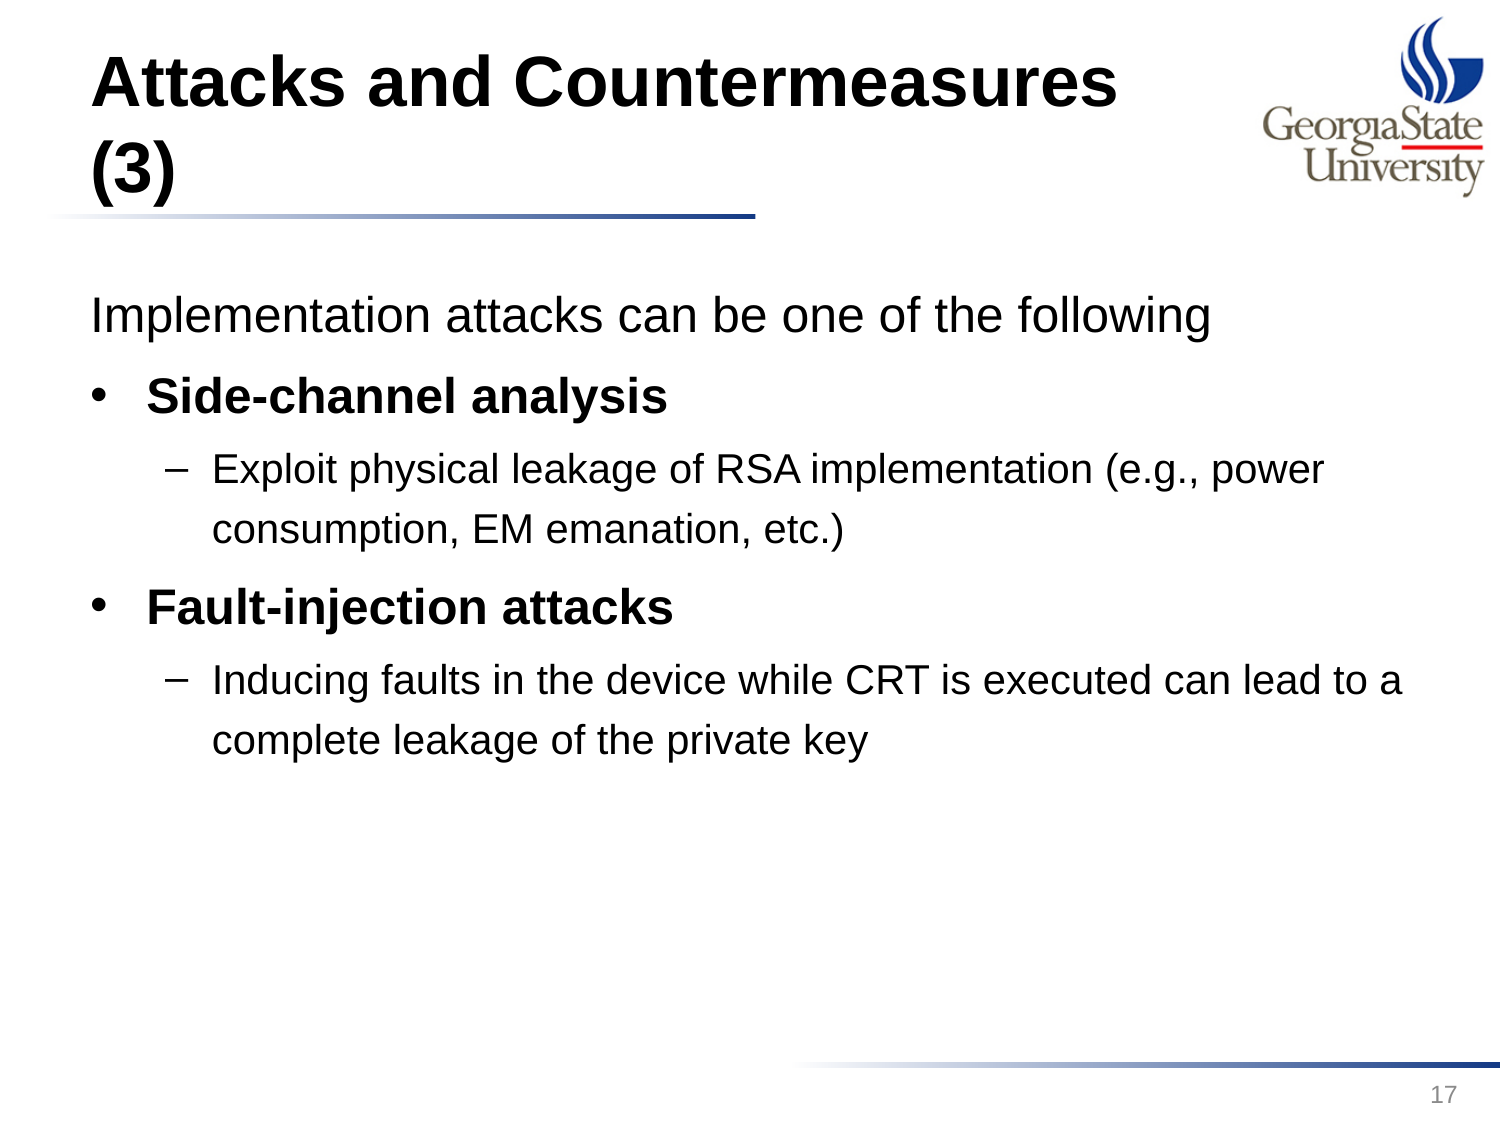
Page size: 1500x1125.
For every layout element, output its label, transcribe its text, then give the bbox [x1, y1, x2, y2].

list Implementation attacks can be one of the following Side-channel analysis Exploit physical leakage of RSA implementation (e.g., power consumption, EM emanation, etc.) Fault-injection attacks Inducing faults in the device while CRT is executed can lead to a complete leakage of the private key [75, 262, 1425, 1005]
title Attacks and Countermeasures (3) [75, 27, 1234, 215]
slide_number 17 [1123, 1064, 1474, 1124]
picture [1247, 0, 1500, 216]
